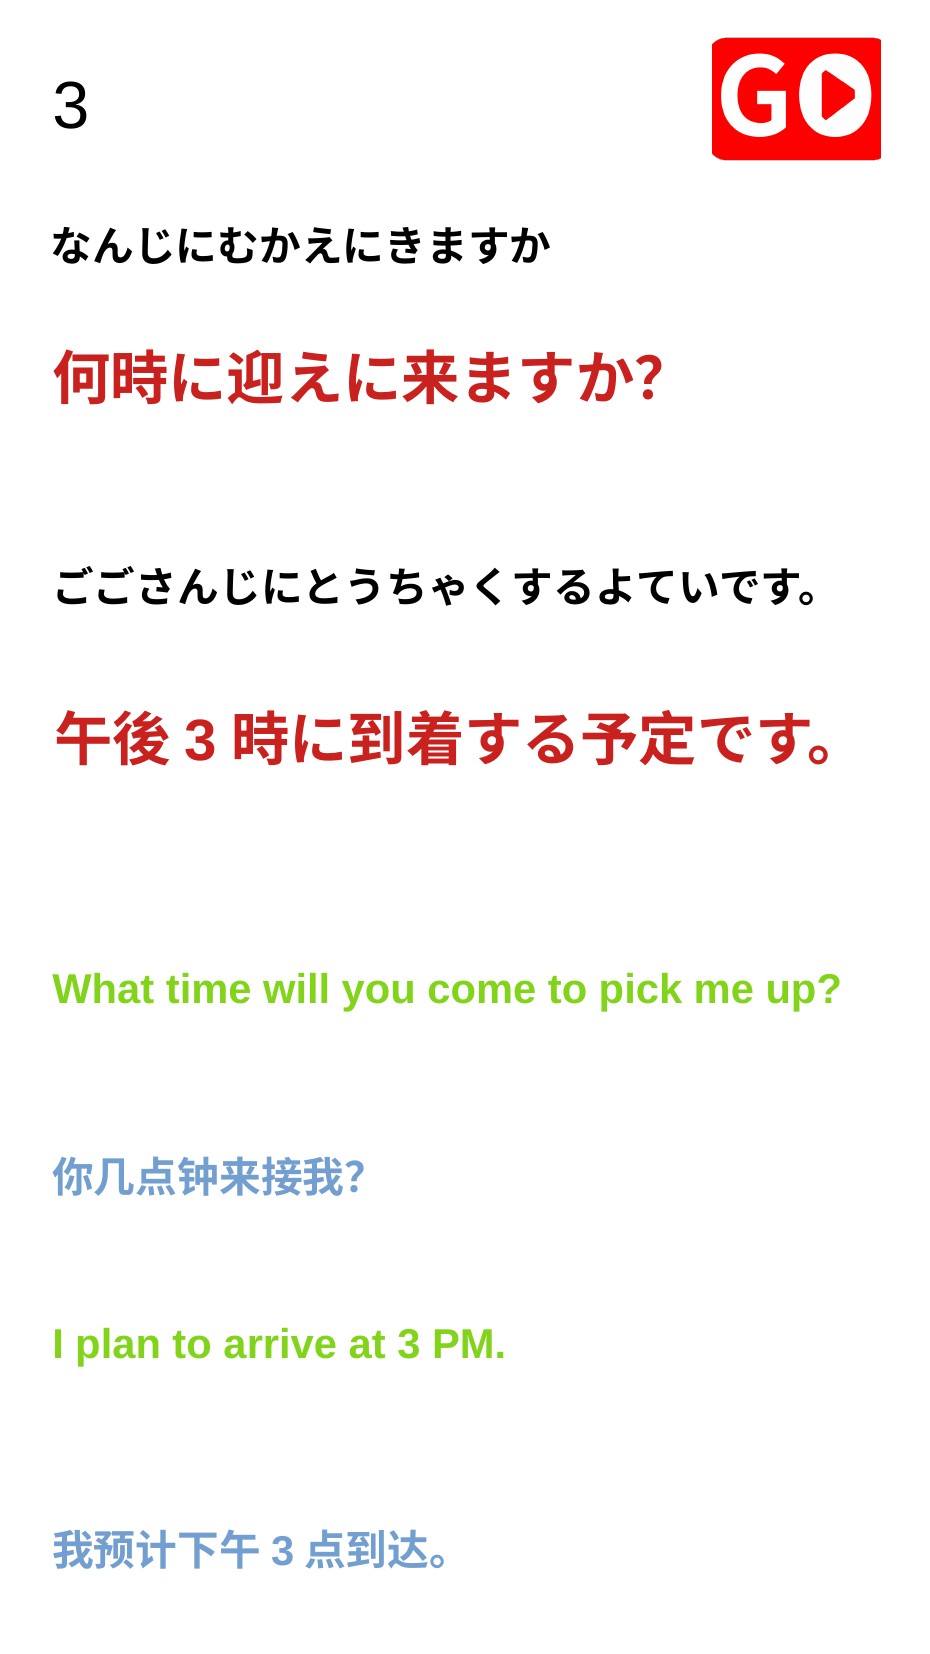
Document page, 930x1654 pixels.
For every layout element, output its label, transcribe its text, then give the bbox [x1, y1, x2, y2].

text_box 午後3時に到着する予定です。 [39, 663, 900, 811]
picture [712, 37, 882, 162]
text_box What time will you come to pick me up? [37, 913, 898, 1061]
text_box 你几点钟来接我？ [37, 1102, 898, 1250]
text_box 何時に迎えに来ますか？ [37, 302, 898, 450]
text_box なんじにむかえにきますか [35, 171, 896, 319]
text_box ごごさんじにとうちゃくするよていです。 [37, 512, 898, 660]
text_box 我预计下午3点到达。 [37, 1475, 898, 1623]
text_box 3 [37, 54, 450, 144]
text_box I plan to arrive at 3 PM. [37, 1268, 898, 1416]
